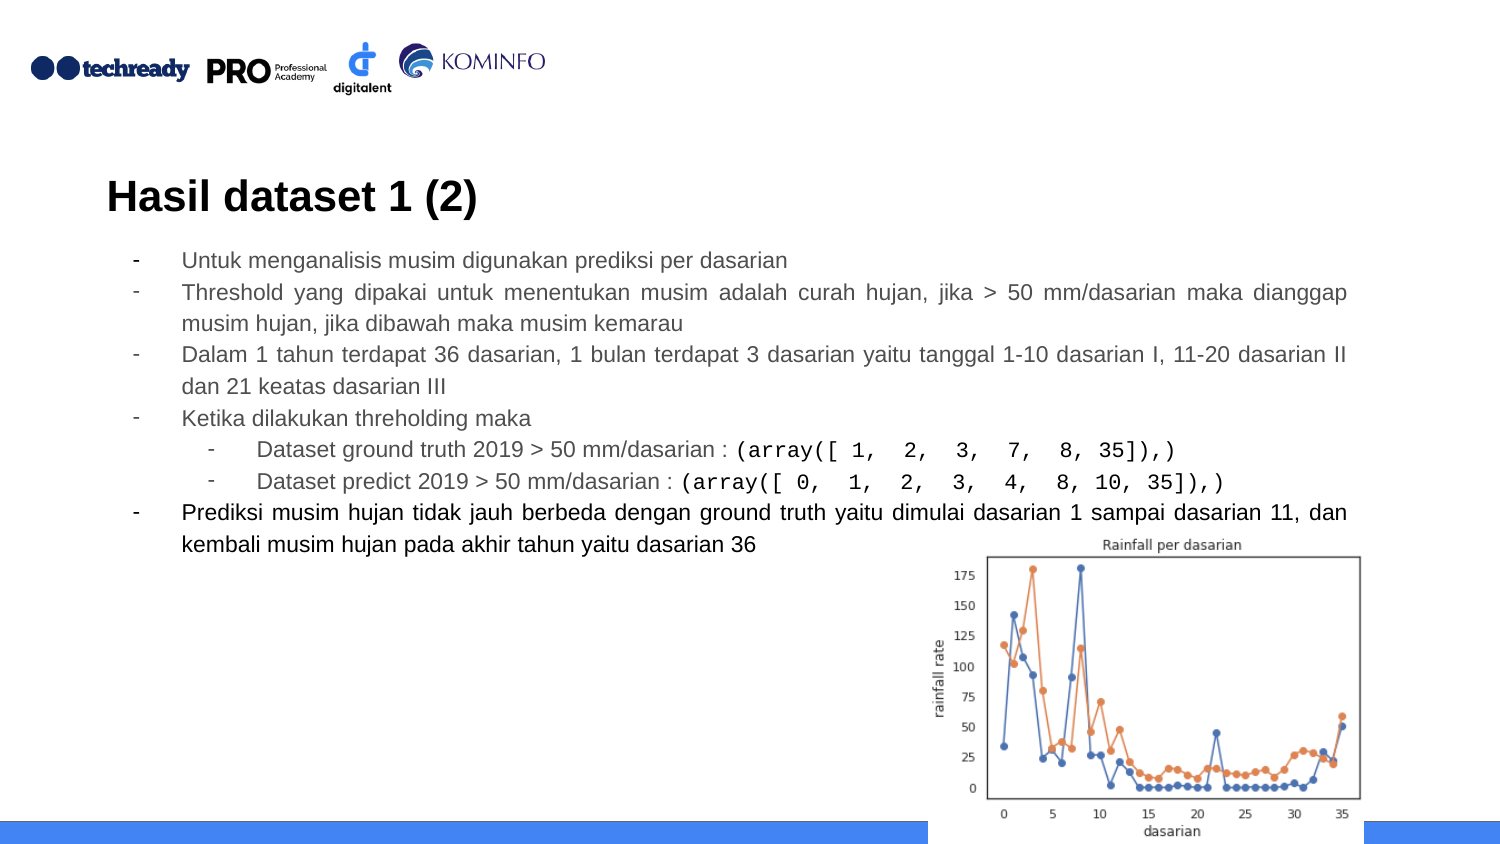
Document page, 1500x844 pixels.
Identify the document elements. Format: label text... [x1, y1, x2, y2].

title Untuk menganalisis musim digunakan prediksi per dasarian Threshold yang dipakai untuk menentukan musim adalah curah hujan, jika > 50 mm/dasarian maka dianggap musim hujan, jika dibawah maka musim kemarau Dalam 1 tahun terdapat 36 dasarian, 1 bulan terdapat 3 dasarian yaitu tanggal 1-10 dasarian I, 11-20 dasarian II dan 21 keatas dasarian III Ketika dilakukan threholding maka Dataset ground truth 2019 > 50 mm/dasarian : (array([ 1, 2, 3, 7, 8, 35]),) Dataset predict 2019 > 50 mm/dasarian : (array([ 0, 1, 2, 3, 4, 8, 10, 35]),) Prediksi musim hujan tidak jauh berbeda dengan ground truth yaitu dimulai dasarian 1 sampai dasarian 11, dan kembali musim hujan pada akhir tahun yaitu dasarian 36 [91, 226, 1364, 646]
title Hasil dataset 1 (2) [91, 152, 1405, 233]
picture [24, 24, 557, 105]
picture [927, 531, 1364, 844]
